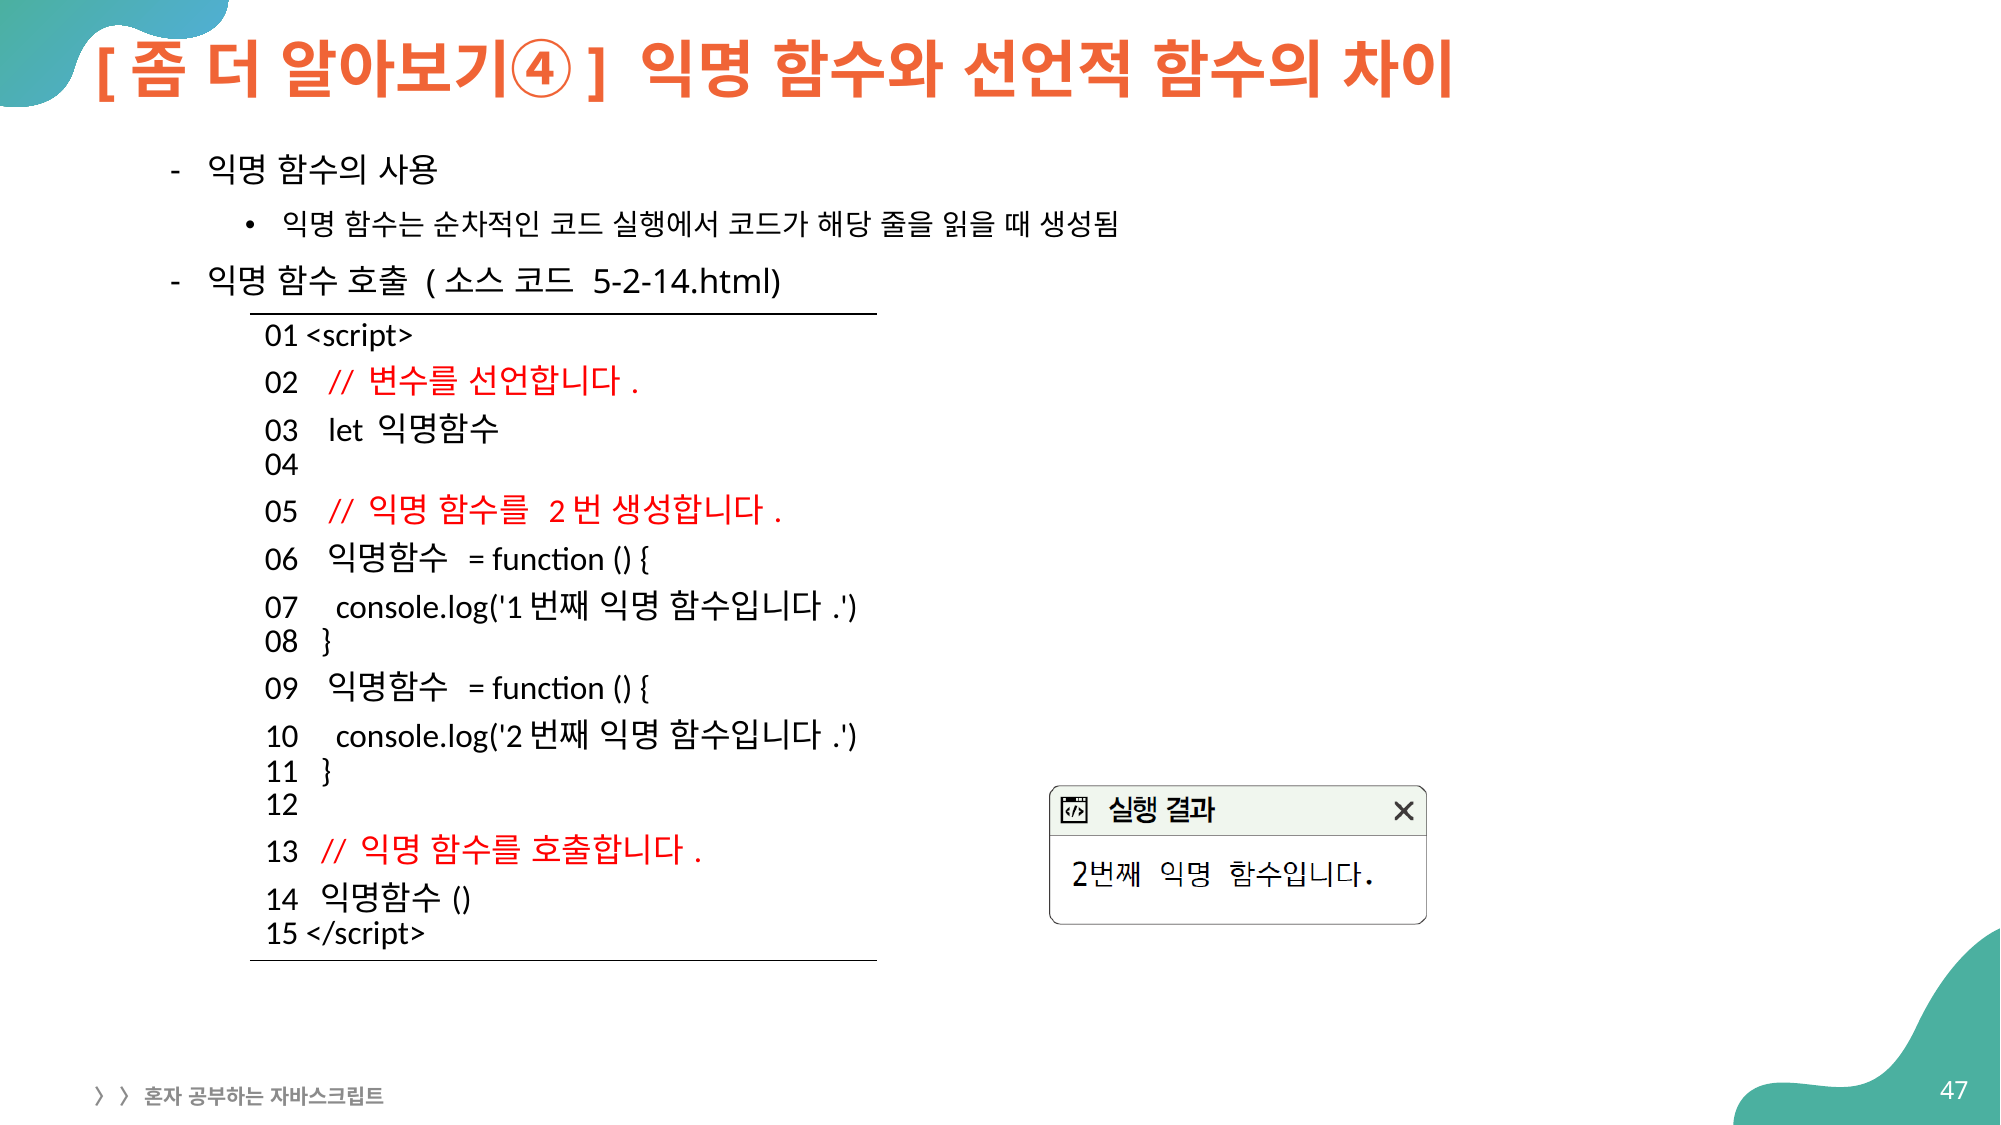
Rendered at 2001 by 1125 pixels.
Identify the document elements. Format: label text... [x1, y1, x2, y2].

title [좀 더 알아보기④] 익명 함수와 선언적 함수의 차이 [79, 17, 1931, 128]
slide_number 47 [1917, 1061, 1984, 1122]
picture [1041, 779, 1433, 931]
list 익명 함수의 사용 익명 함수는 순차적인 코드 실행에서 코드가 해당 줄을 읽을 때 생성됨 익명 함수 호출 (소스 코드 5-2-14.html) [79, 133, 1931, 954]
table_header 01 <script> 02 // 변수를 선언합니다. 03 let 익명함수 04 05 // 익명 함수를 2번 생성합니다. 06 익명함수 = function () { 07 console.log('1번째 익명 함수입니다.') 08 } 09 익명함수 = function () { 10 console.log('2번째 익명 함수입니다.') 11 } 12 13 // 익명 함수를 호출합니다. 14 익명함수() 15 </script> [250, 315, 877, 960]
footer 〉 〉 혼자 공부하는 자바스크립트 [79, 1078, 755, 1114]
